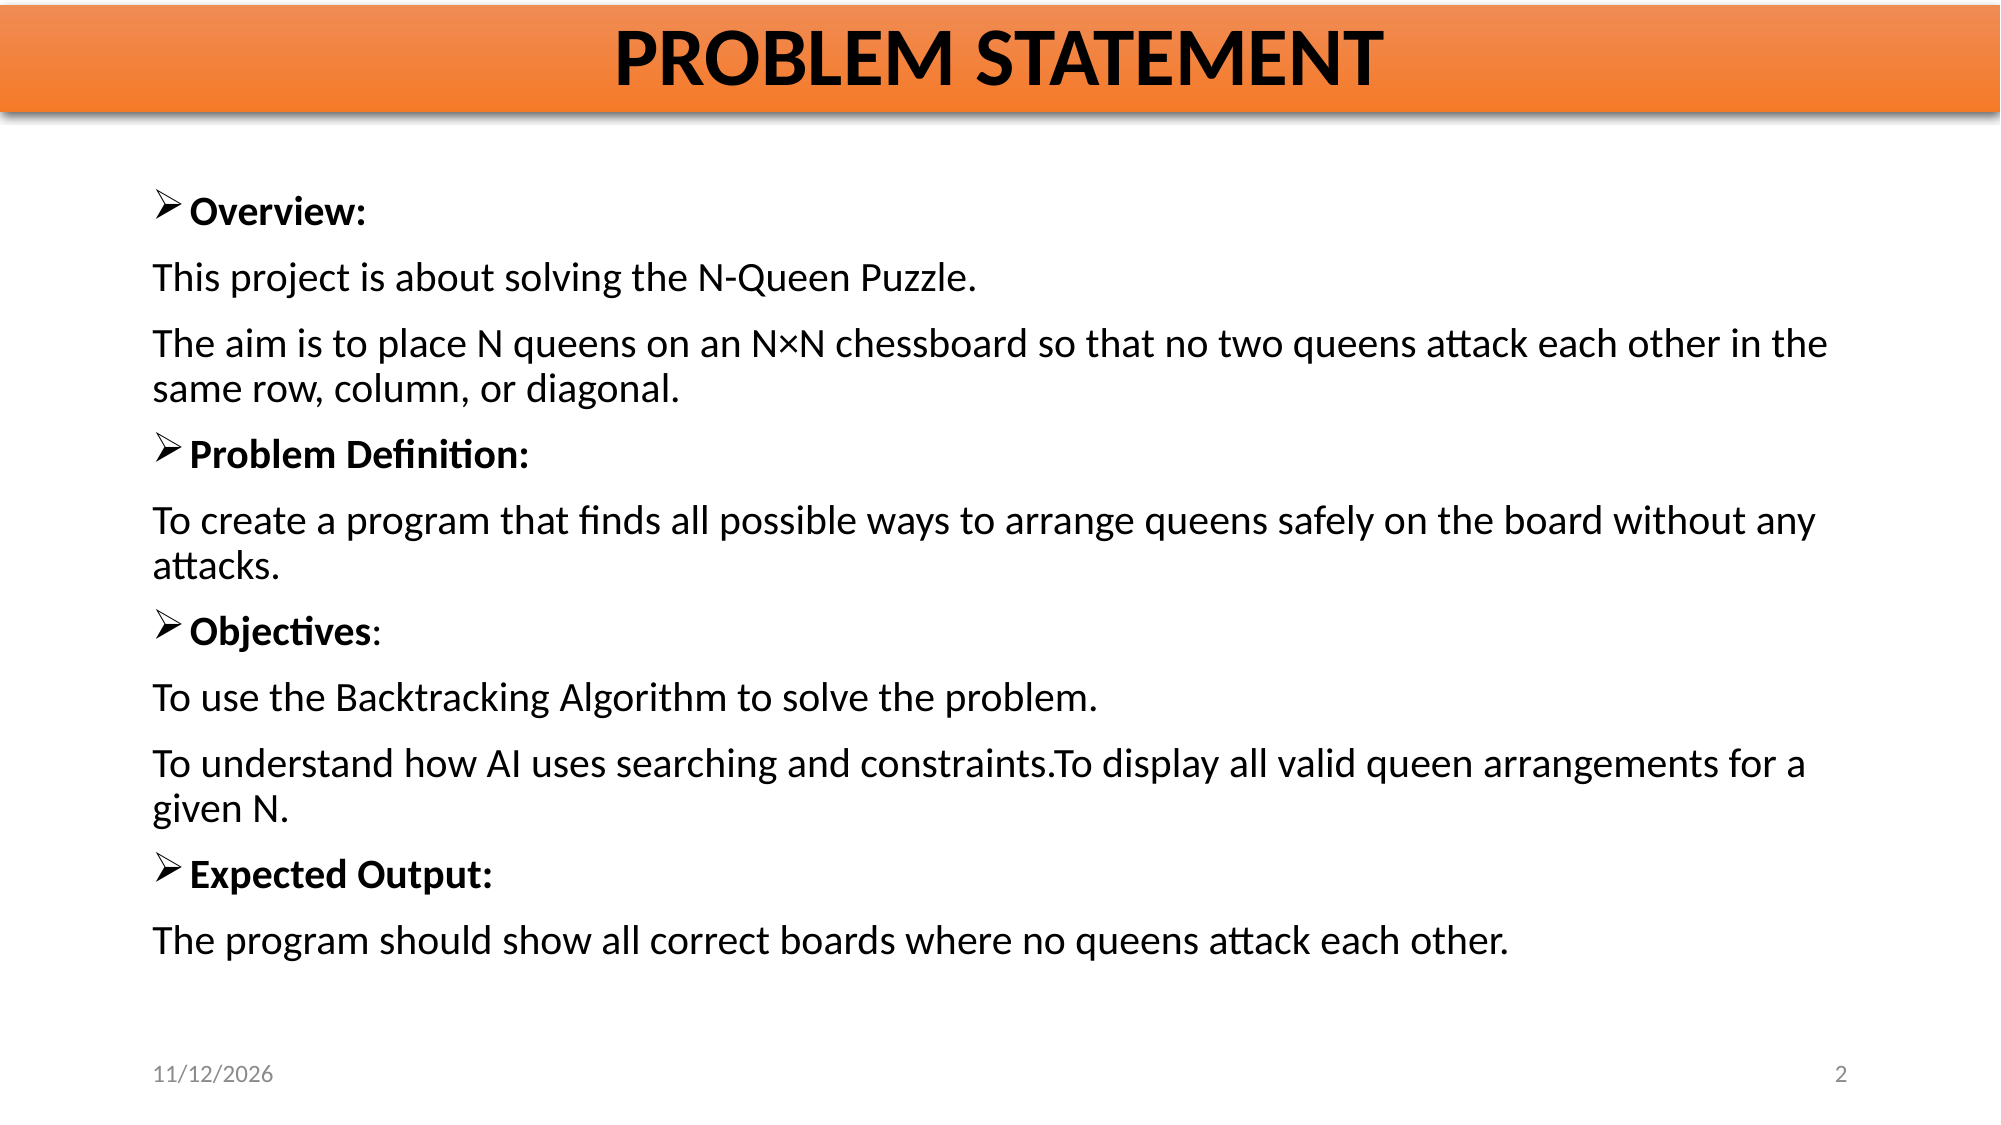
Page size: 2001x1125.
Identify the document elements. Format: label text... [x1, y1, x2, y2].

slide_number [137, 1042, 588, 1103]
list Overview: This project is about solving the N-Queen Puzzle. The aim is to place N queens on an N×N chessboard so that no two queens attack each other in the same row, column, or diagonal. Problem Definition: To create a program that finds all possible ways to arrange queens safely on the board without any attacks. Objectives: To use the Backtracking Algorithm to solve the problem. To understand how AI uses searching and constraints.To display all valid queen arrangements for a given N. Expected Output: The program should show all correct boards where no queens attack each other. [137, 182, 1863, 1062]
title PROBLEM STATEMENT [0, 5, 2000, 112]
slide_number 2 [1412, 1042, 1863, 1103]
